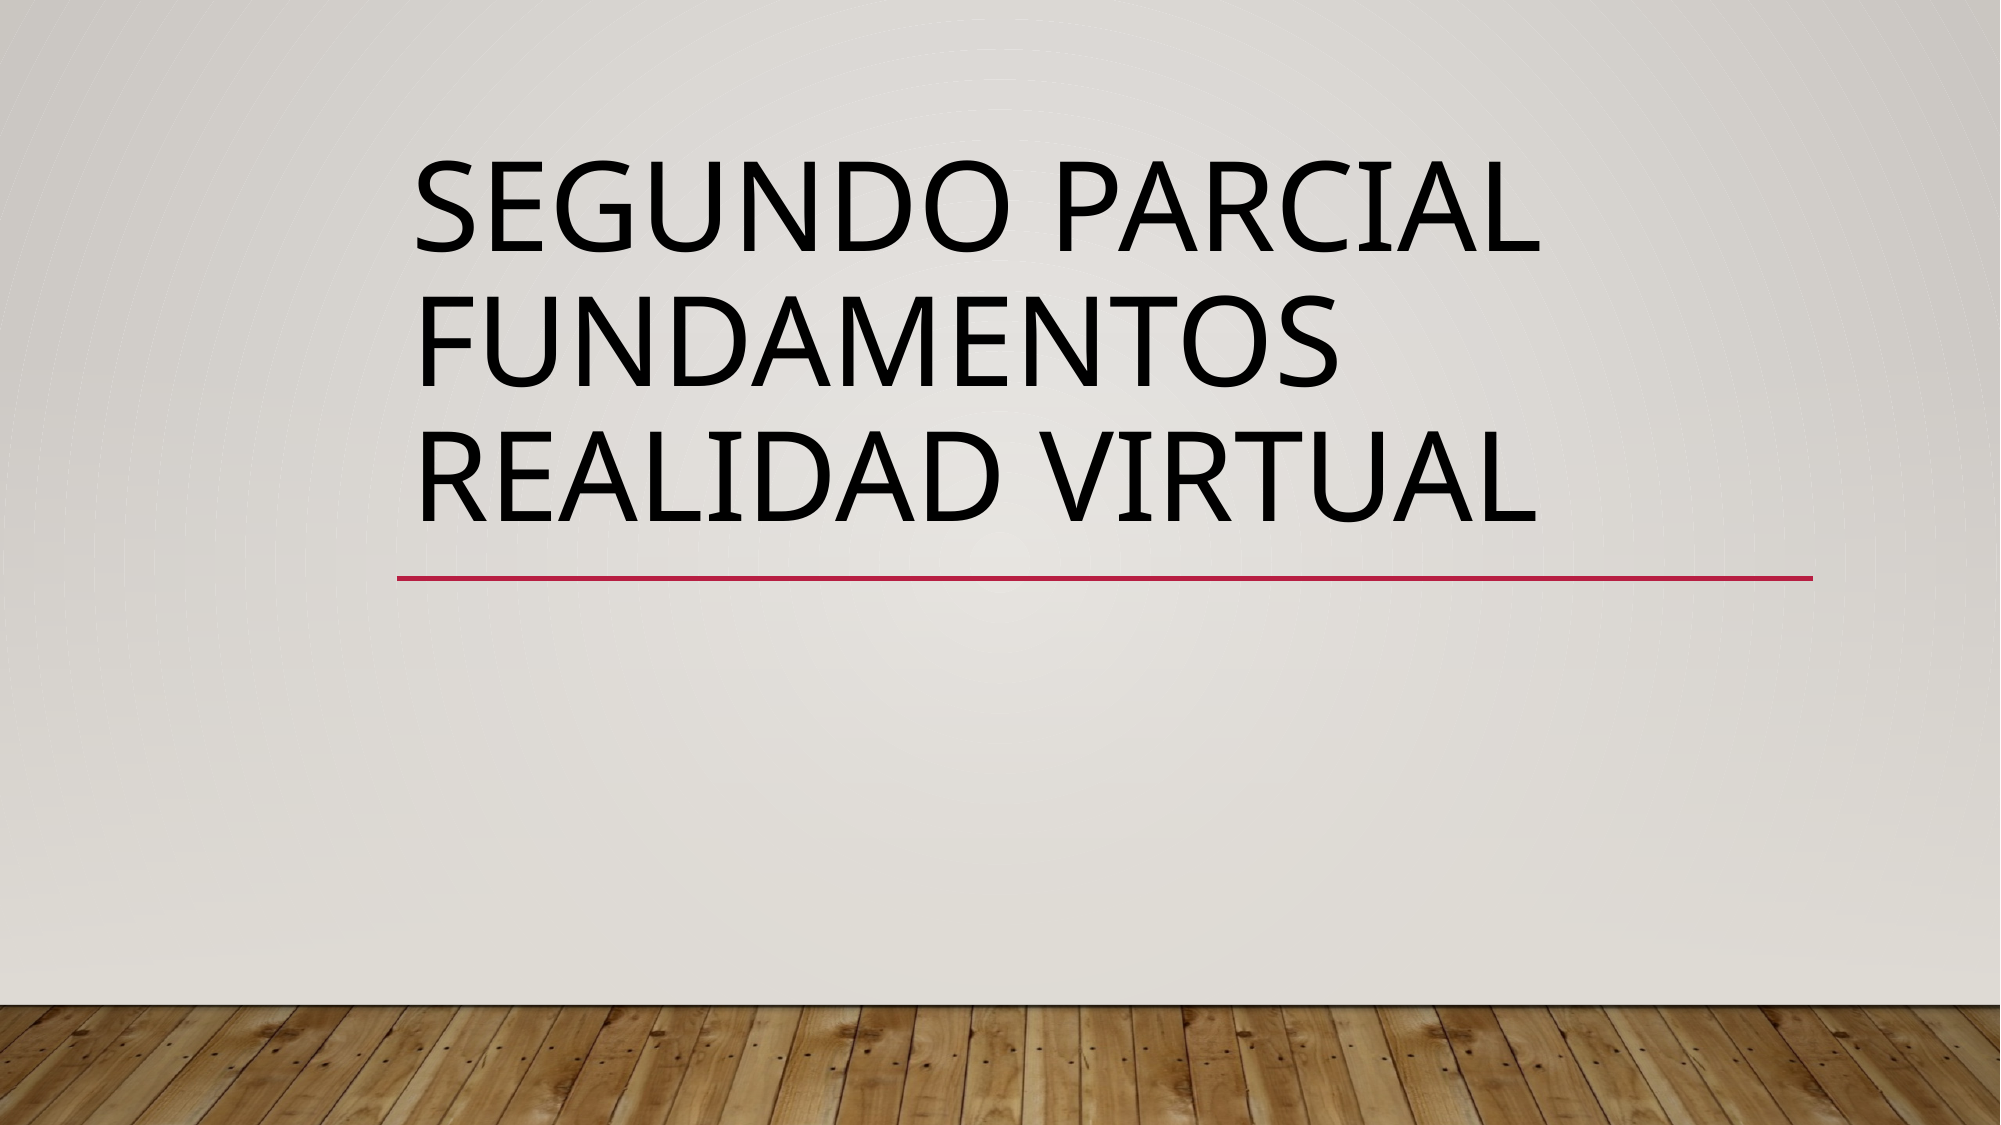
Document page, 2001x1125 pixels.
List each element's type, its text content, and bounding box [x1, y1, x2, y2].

picture [0, 1005, 2000, 1125]
title Segundo Parcial Fundamentos Realidad Virtual [396, 131, 1814, 549]
